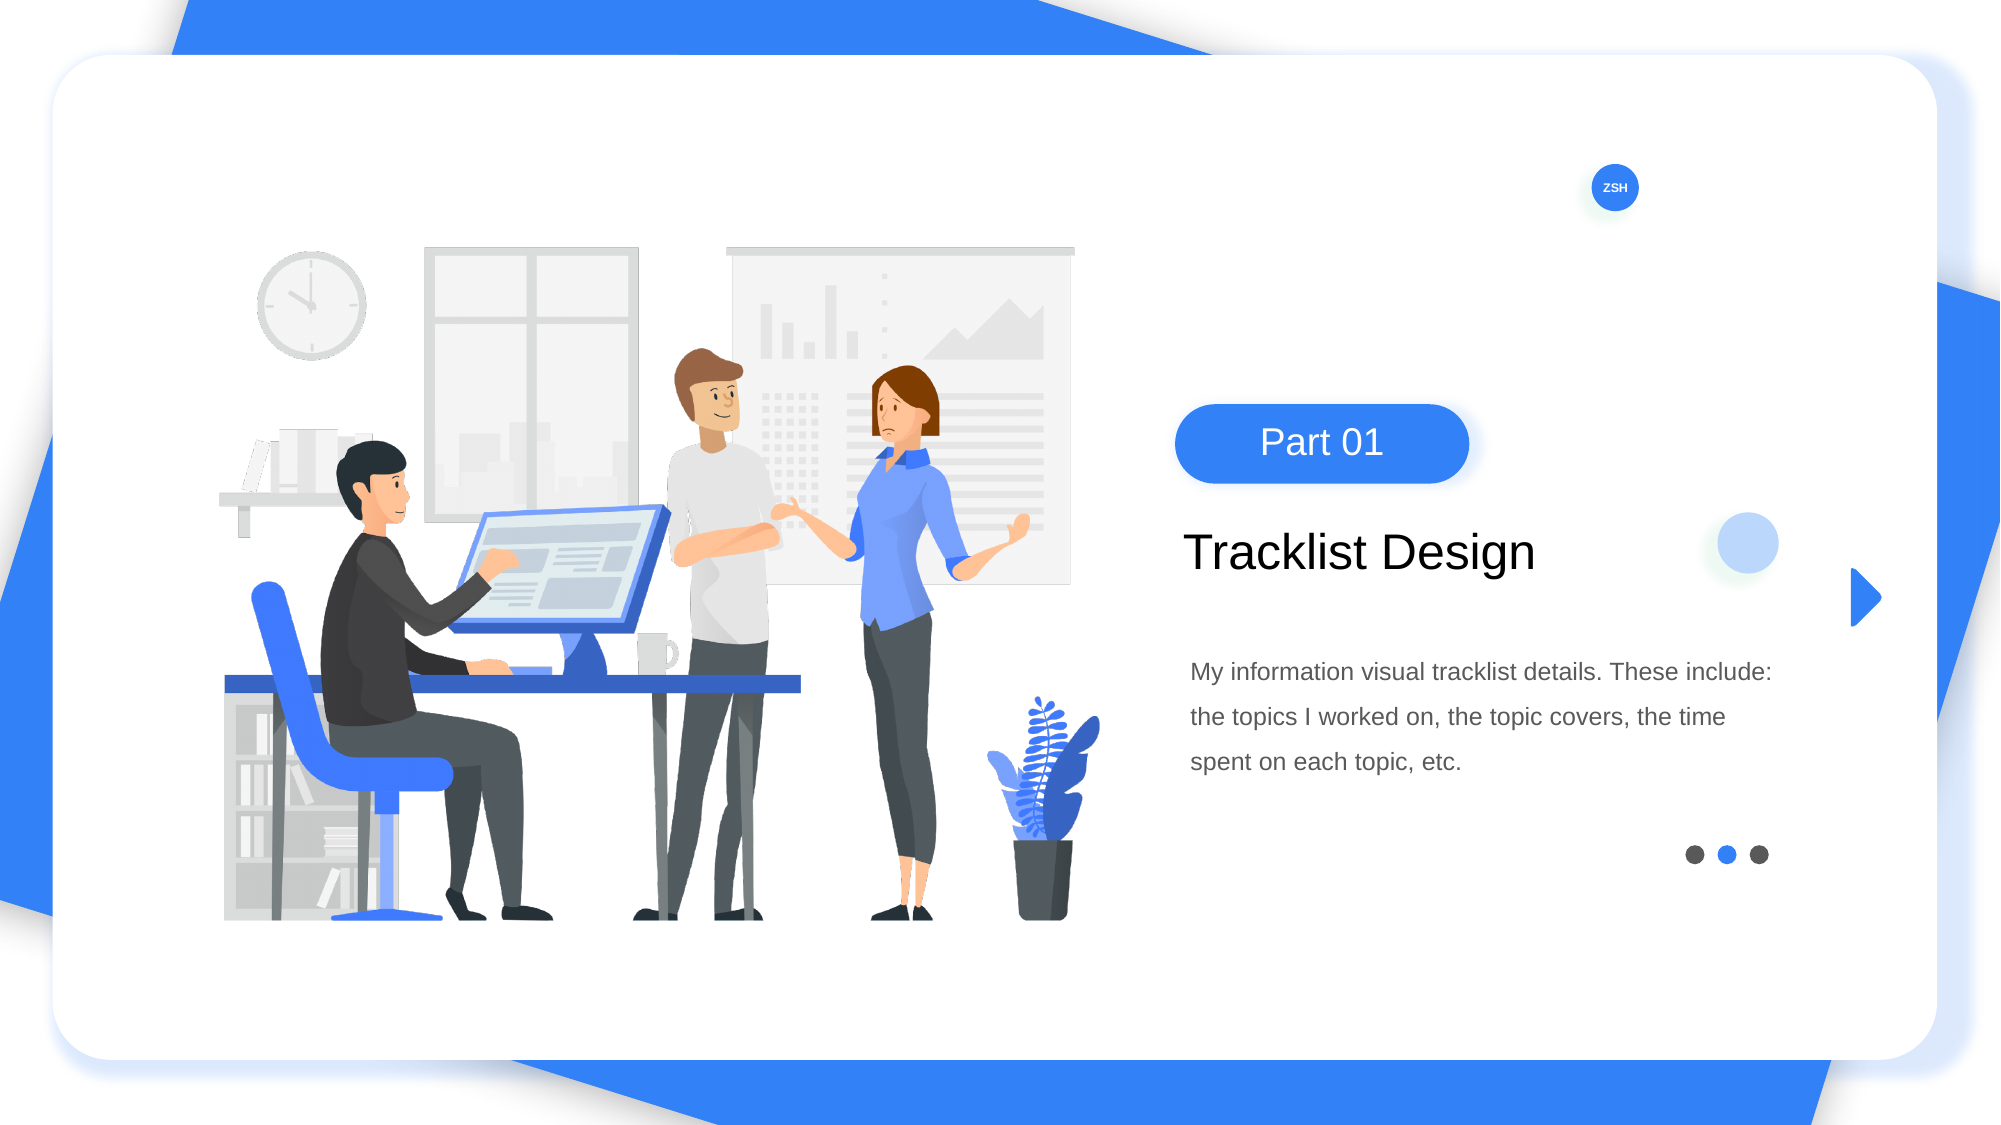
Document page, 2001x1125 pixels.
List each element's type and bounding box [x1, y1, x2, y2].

text_box [46, 12, 1938, 1125]
